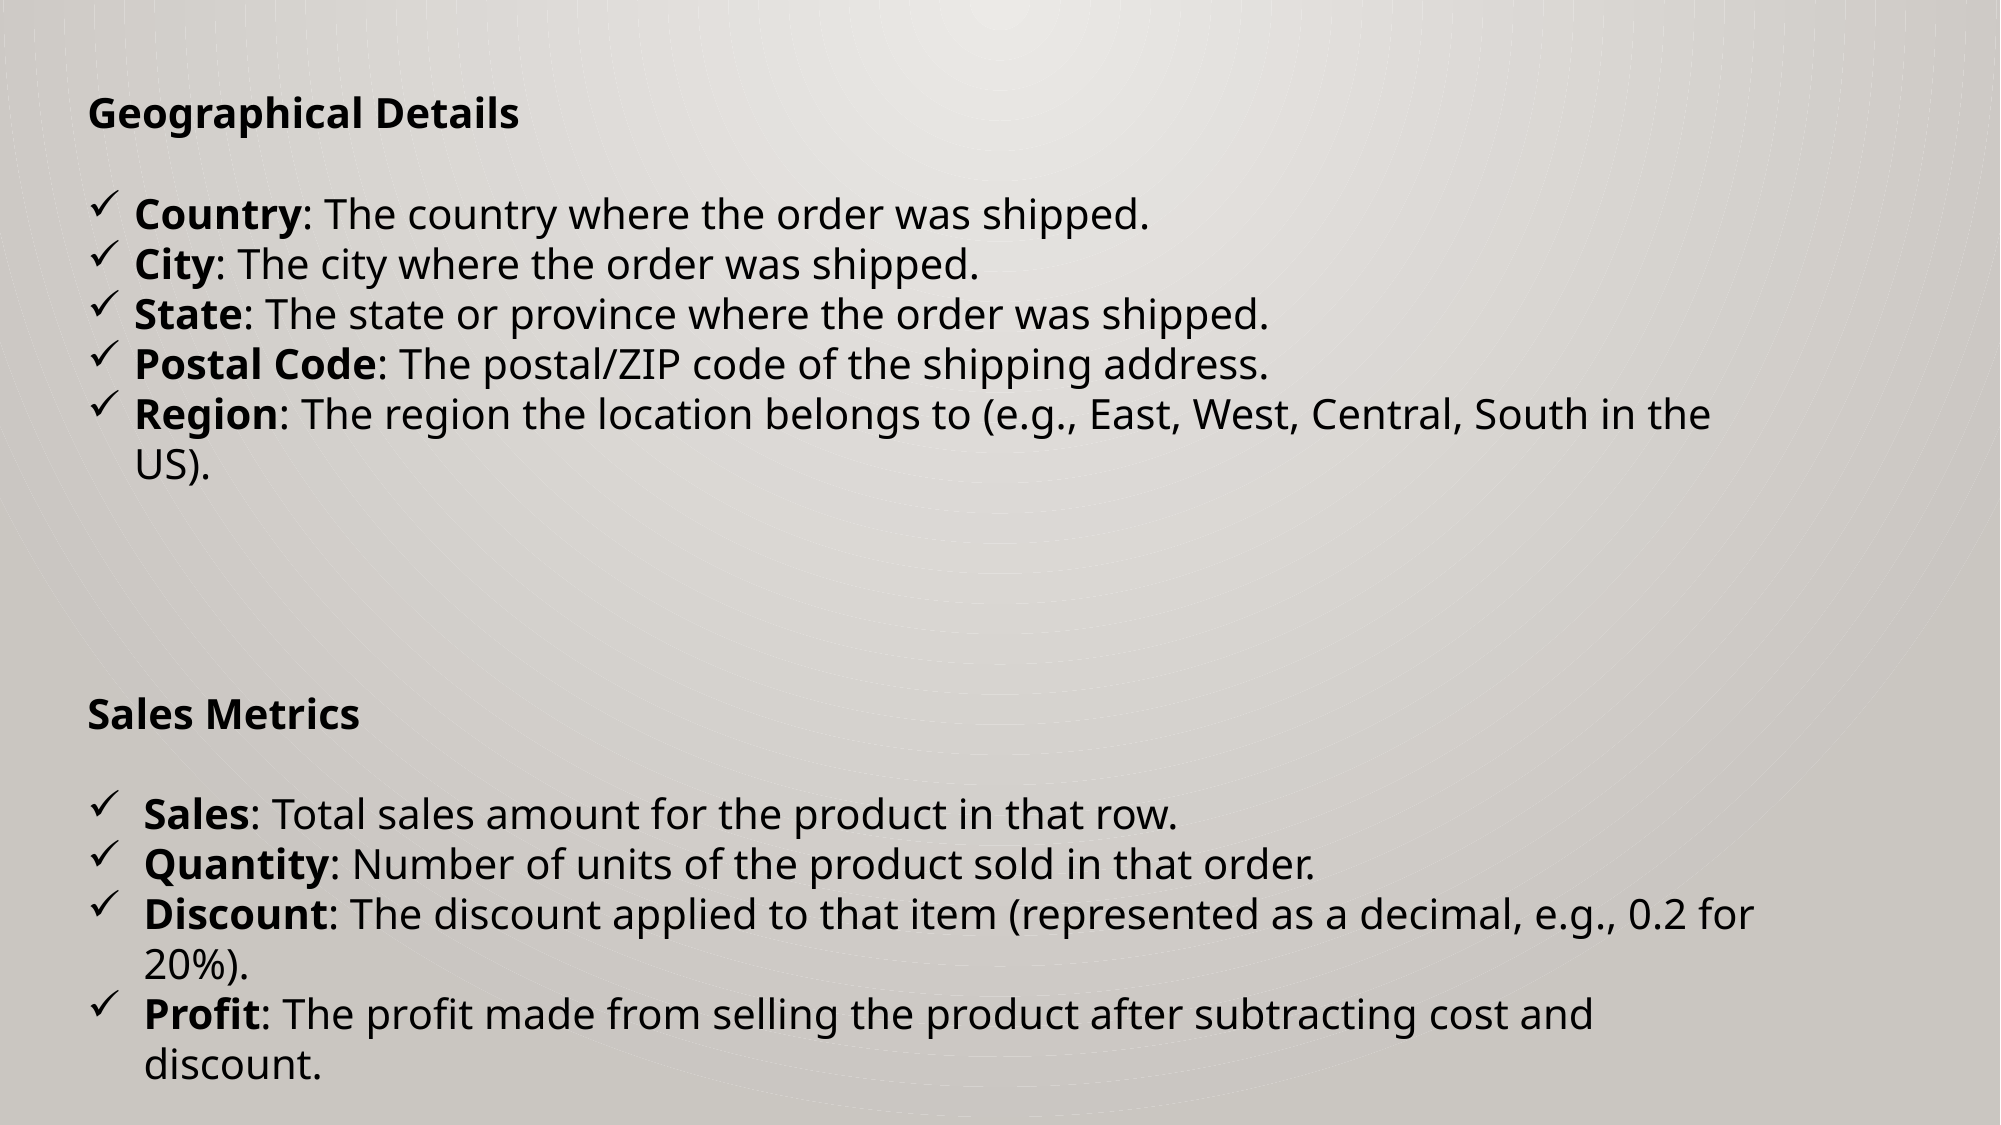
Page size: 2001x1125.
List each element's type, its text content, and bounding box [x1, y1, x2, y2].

text_box Geographical Details Country: The country where the order was shipped. City: The city where the order was shipped. State: The state or province where the order was shipped. Postal Code: The postal/ZIP code of the shipping address. Region: The region the location belongs to (e.g., East, West, Central, South in the US). Sales Metrics Sales: Total sales amount for the product in that row. Quantity: Number of units of the product sold in that order. Discount: The discount applied to that item (represented as a decimal, e.g., 0.2 for 20%). Profit: The profit made from selling the product after subtracting cost and discount. [72, 79, 1780, 1125]
